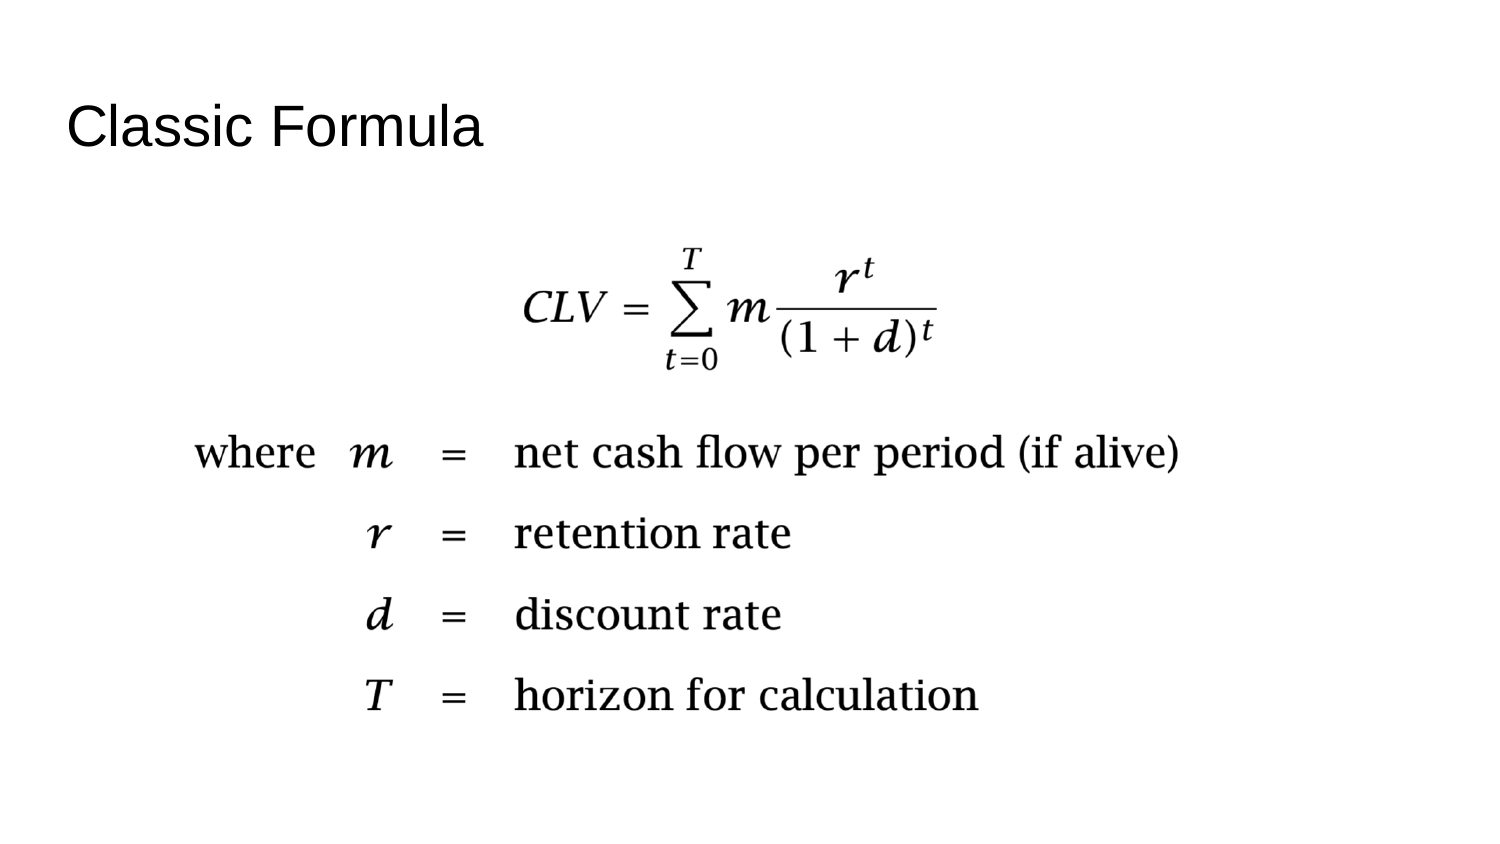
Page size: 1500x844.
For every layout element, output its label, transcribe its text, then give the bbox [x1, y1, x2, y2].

picture [126, 200, 1373, 805]
title Classic Formula [51, 72, 1449, 167]
